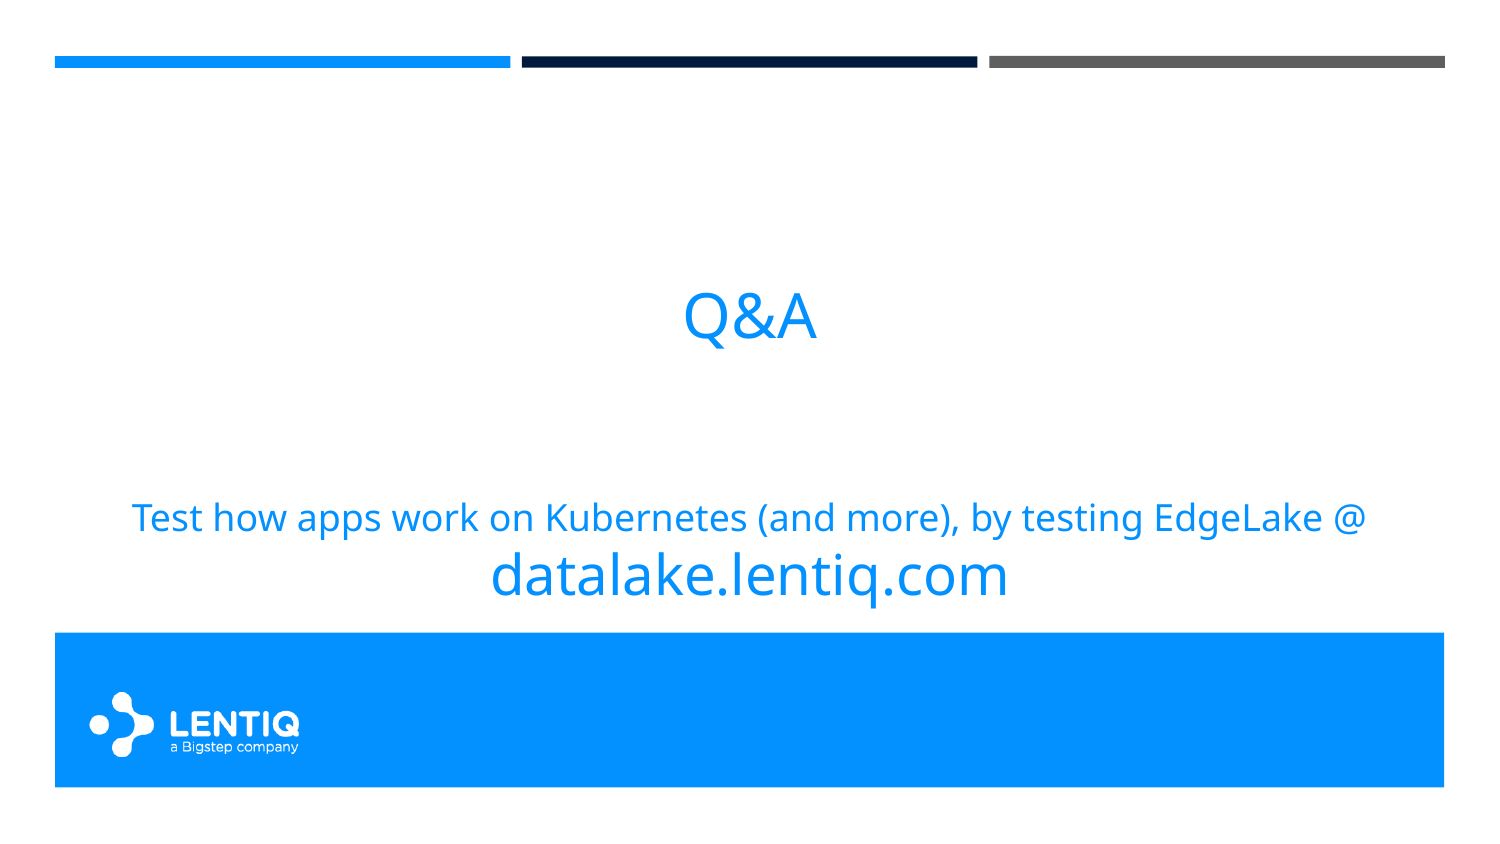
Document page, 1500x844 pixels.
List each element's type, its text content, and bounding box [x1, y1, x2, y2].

list Test how apps work on Kubernetes (and more), by testing EdgeLake @ datalake.lentiq.com [71, 488, 1429, 633]
picture [89, 692, 300, 758]
title Q&A [71, 67, 1429, 488]
